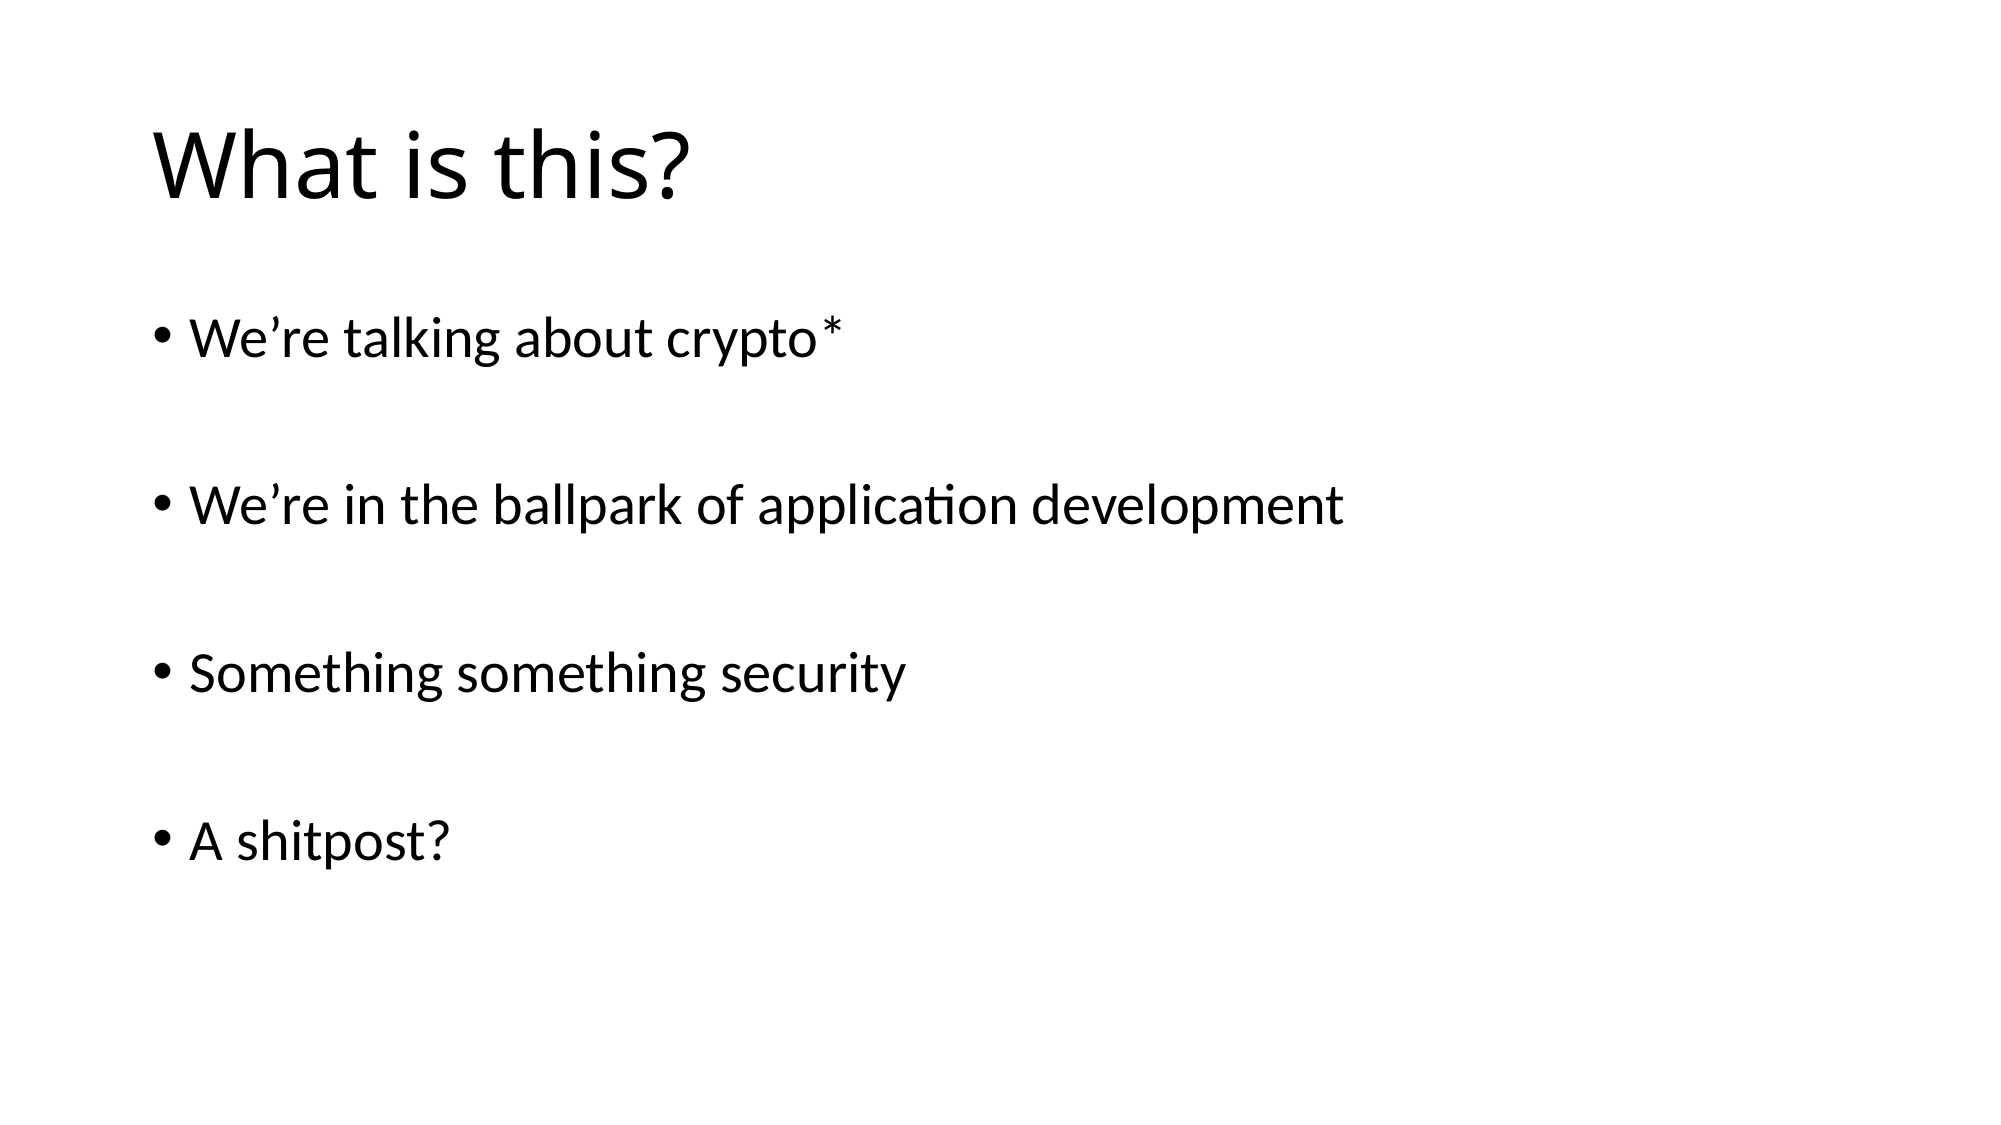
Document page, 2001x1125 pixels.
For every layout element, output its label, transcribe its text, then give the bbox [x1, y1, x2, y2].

list We’re talking about crypto* We’re in the ballpark of application development Something something security A shitpost? [137, 299, 1863, 1014]
title What is this? [137, 59, 1863, 278]
